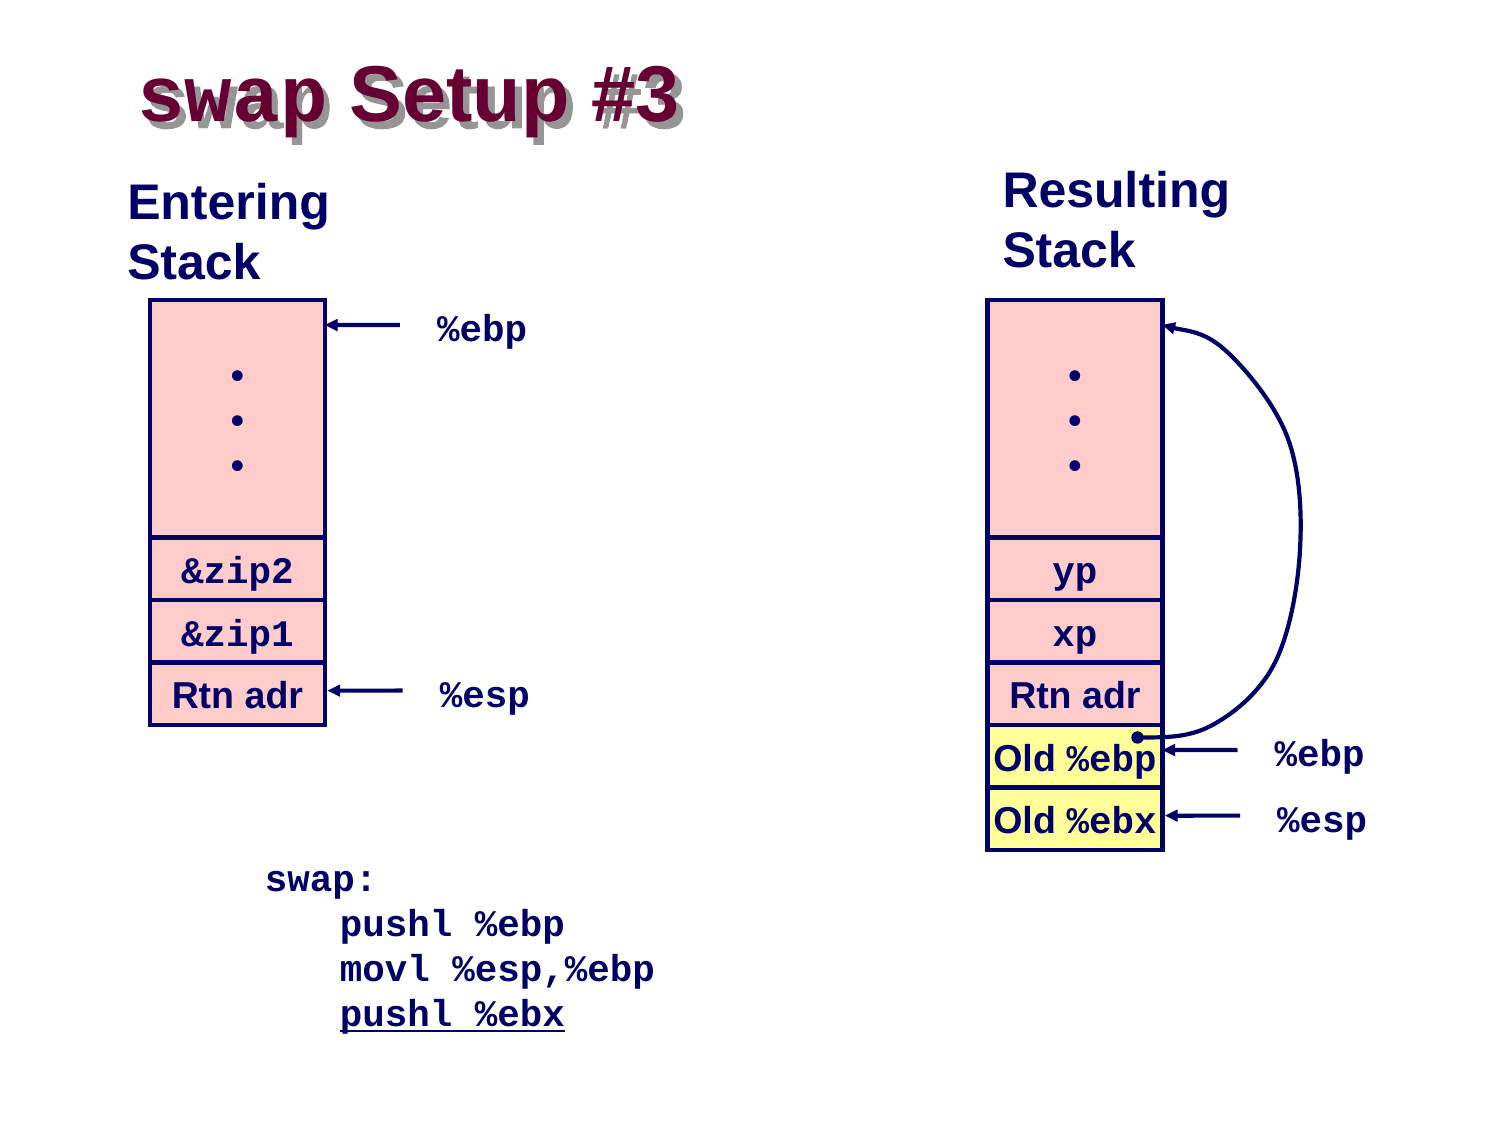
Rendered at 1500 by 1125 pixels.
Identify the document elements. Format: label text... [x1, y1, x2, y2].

text_box Old %ebp [987, 724, 1163, 787]
text_box Resulting Stack [987, 149, 1246, 285]
text_box yp [987, 538, 1149, 599]
text_box [1131, 322, 1301, 744]
text_box Rtn adr [150, 662, 325, 725]
text_box xp [987, 599, 1145, 662]
text_box Entering Stack [112, 162, 346, 298]
text_box %ebp [422, 296, 543, 357]
text_box &zip1 [150, 599, 325, 662]
text_box %ebp [1259, 721, 1380, 782]
text_box • • • [987, 299, 1163, 538]
text_box swap: pushl %ebp movl %esp,%ebp pushl %ebx [249, 837, 1075, 1041]
text_box Old %ebx [987, 787, 1163, 850]
text_box [1165, 809, 1241, 822]
text_box %esp [424, 662, 545, 723]
text_box &zip2 [150, 538, 325, 599]
text_box [324, 318, 400, 332]
text_box [1162, 743, 1238, 757]
text_box [327, 684, 403, 697]
text_box Rtn adr [987, 662, 1142, 724]
text_box • • • [150, 299, 325, 538]
text_box %esp [1262, 787, 1383, 848]
title swap Setup #3 [137, 49, 1018, 145]
